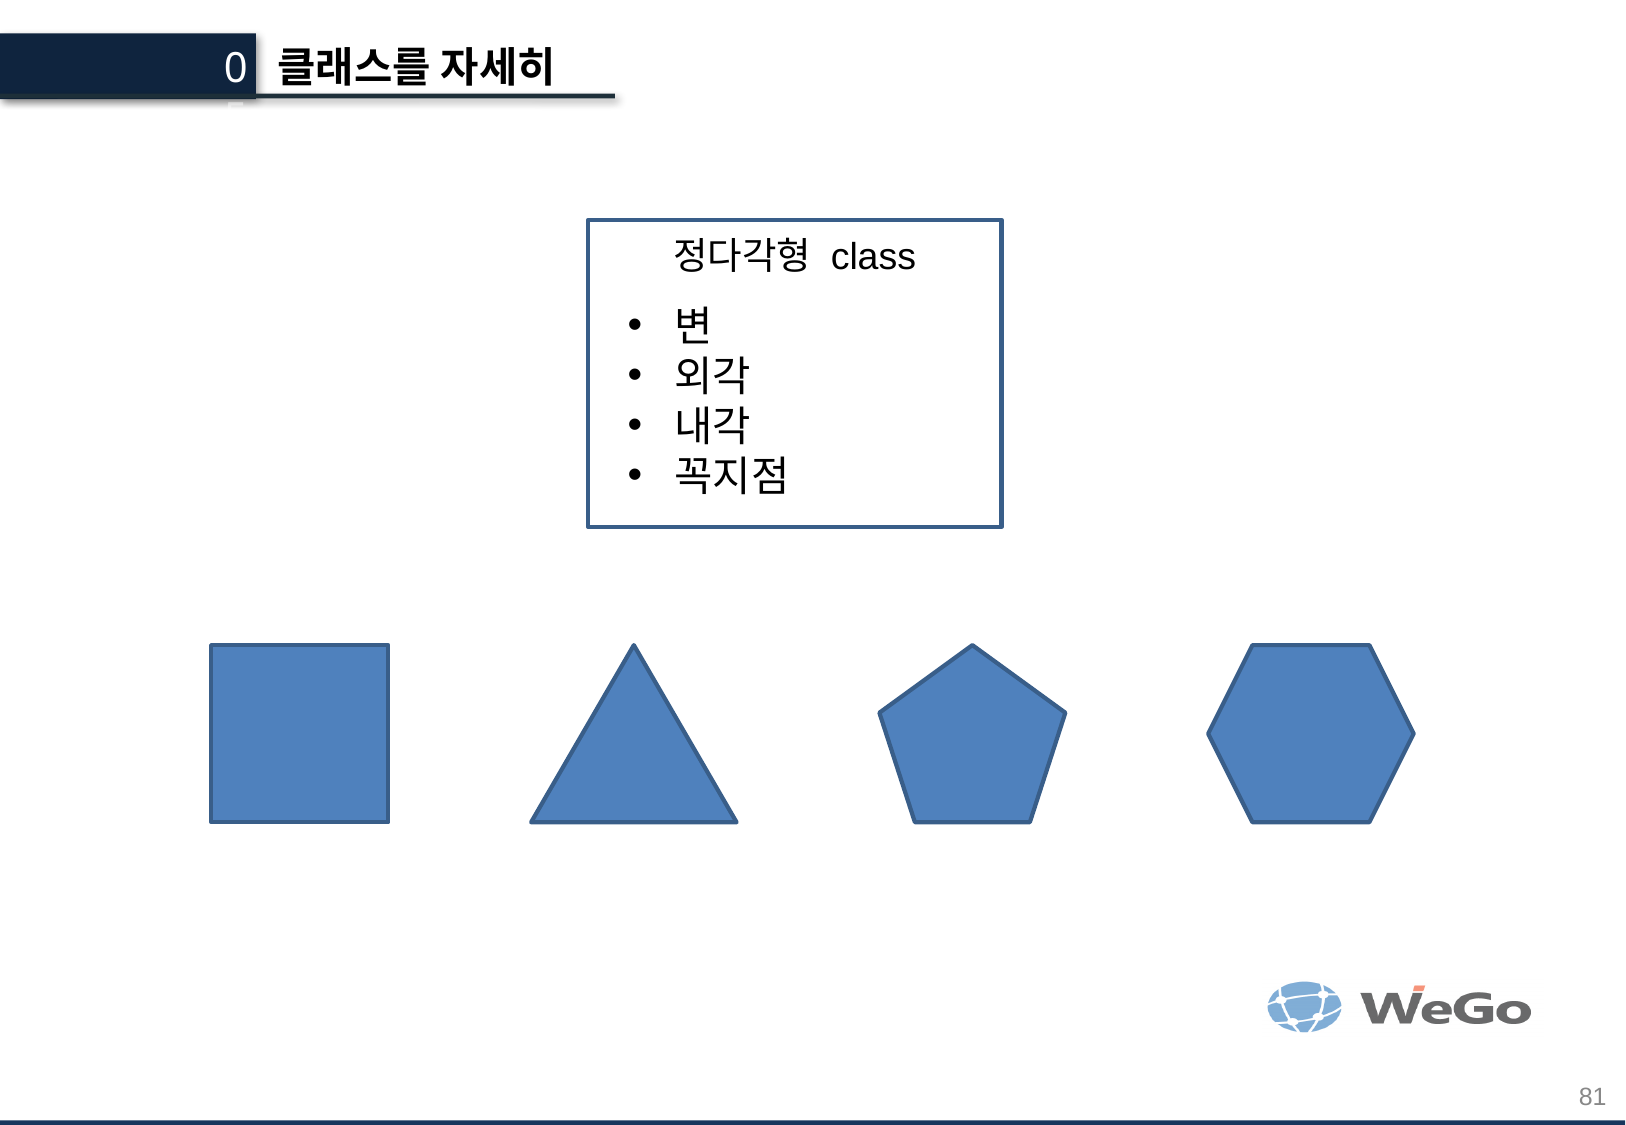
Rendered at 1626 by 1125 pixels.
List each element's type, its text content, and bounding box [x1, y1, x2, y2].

text_box 클래스를 자세히 [263, 33, 1132, 99]
slide_number 81 [1242, 1065, 1622, 1125]
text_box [1262, 975, 1544, 1037]
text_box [210, 644, 1414, 823]
text_box [588, 219, 1002, 528]
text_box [0, 33, 263, 95]
text_box 정다각형 class [635, 224, 955, 285]
text_box 변 외각 내각 꼭지점 [612, 292, 978, 508]
